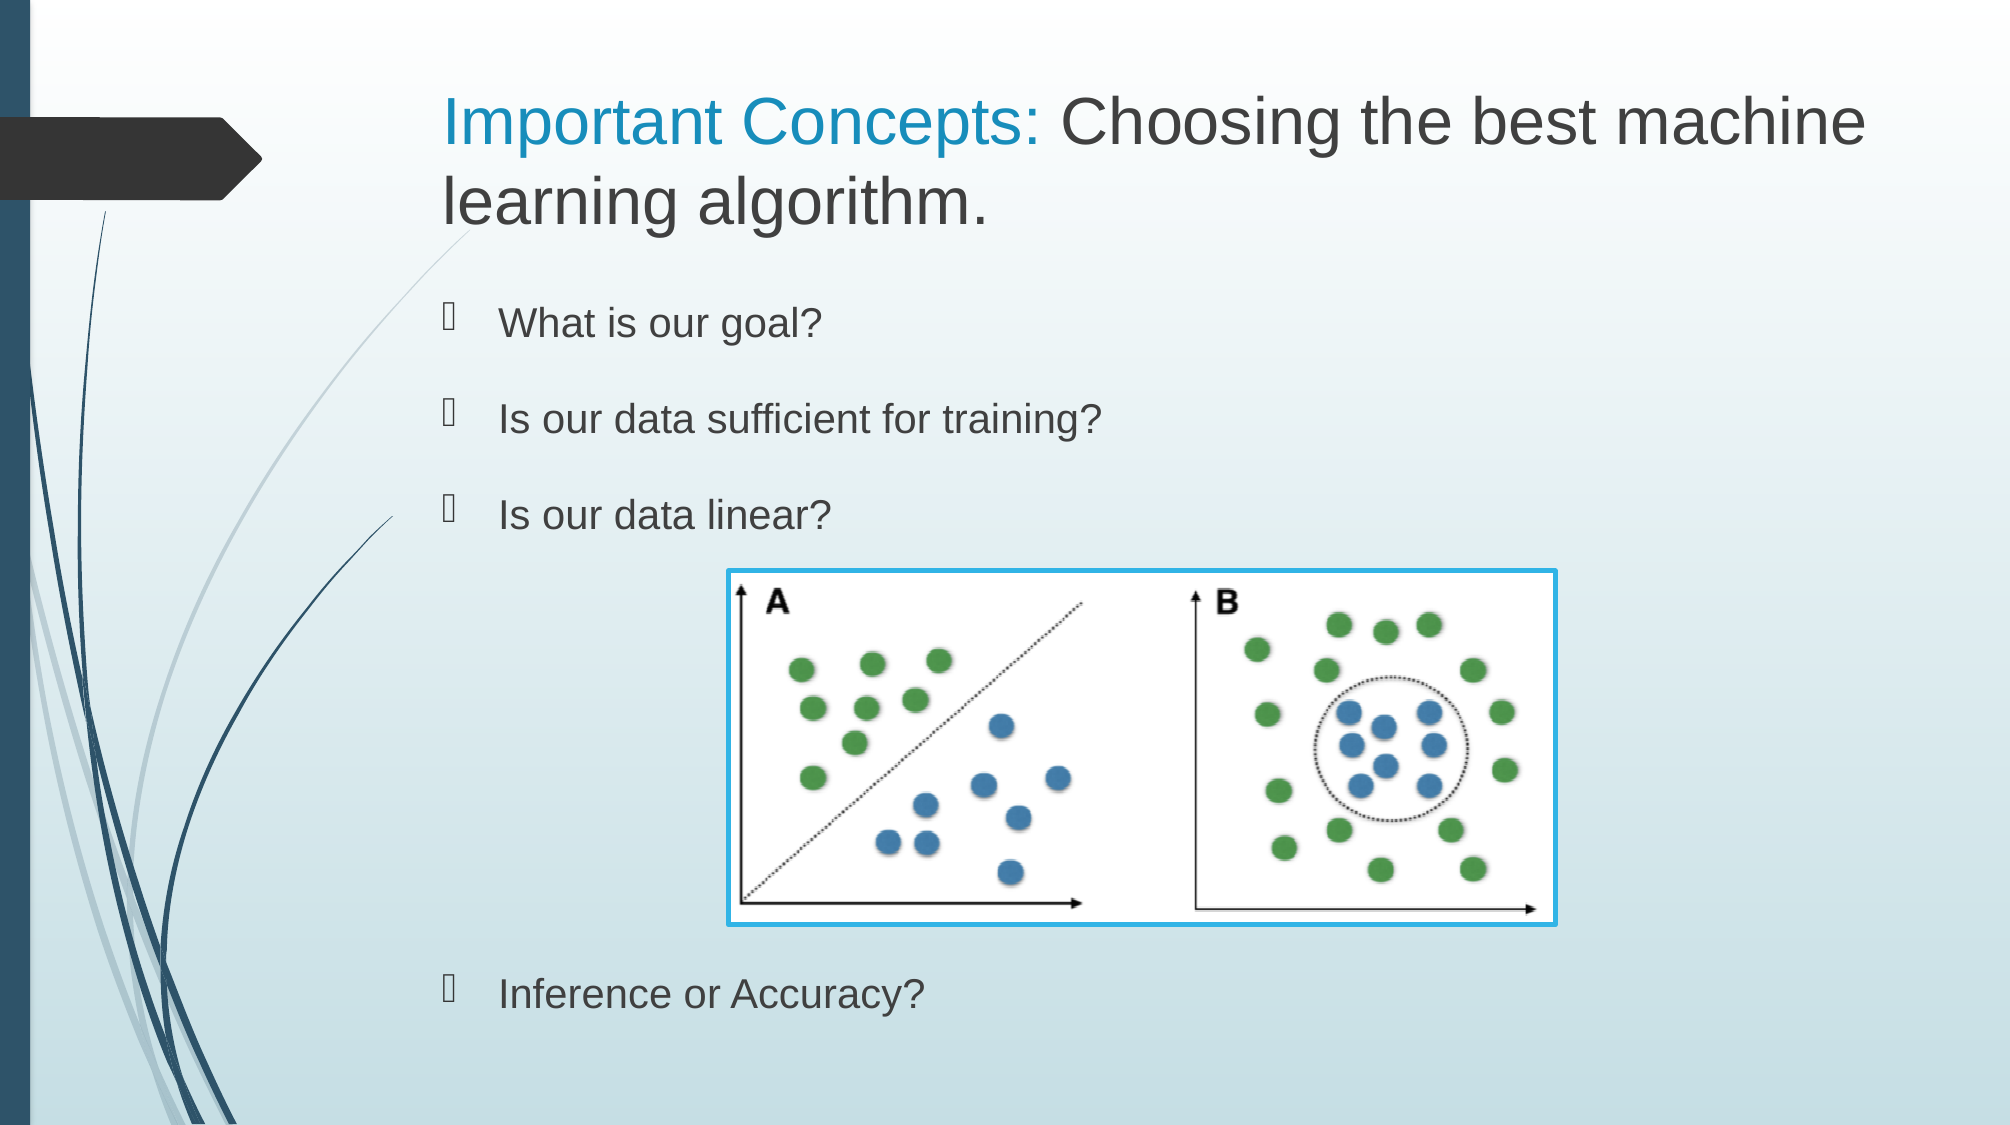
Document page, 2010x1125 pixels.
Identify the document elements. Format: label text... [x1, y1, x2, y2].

title Important Concepts: Choosing the best machine learning algorithm. [427, 52, 1897, 262]
list What is our goal? Is our data sufficient for training? Is our data linear? Inference or Accuracy? [426, 262, 1897, 1104]
picture [730, 572, 1554, 923]
